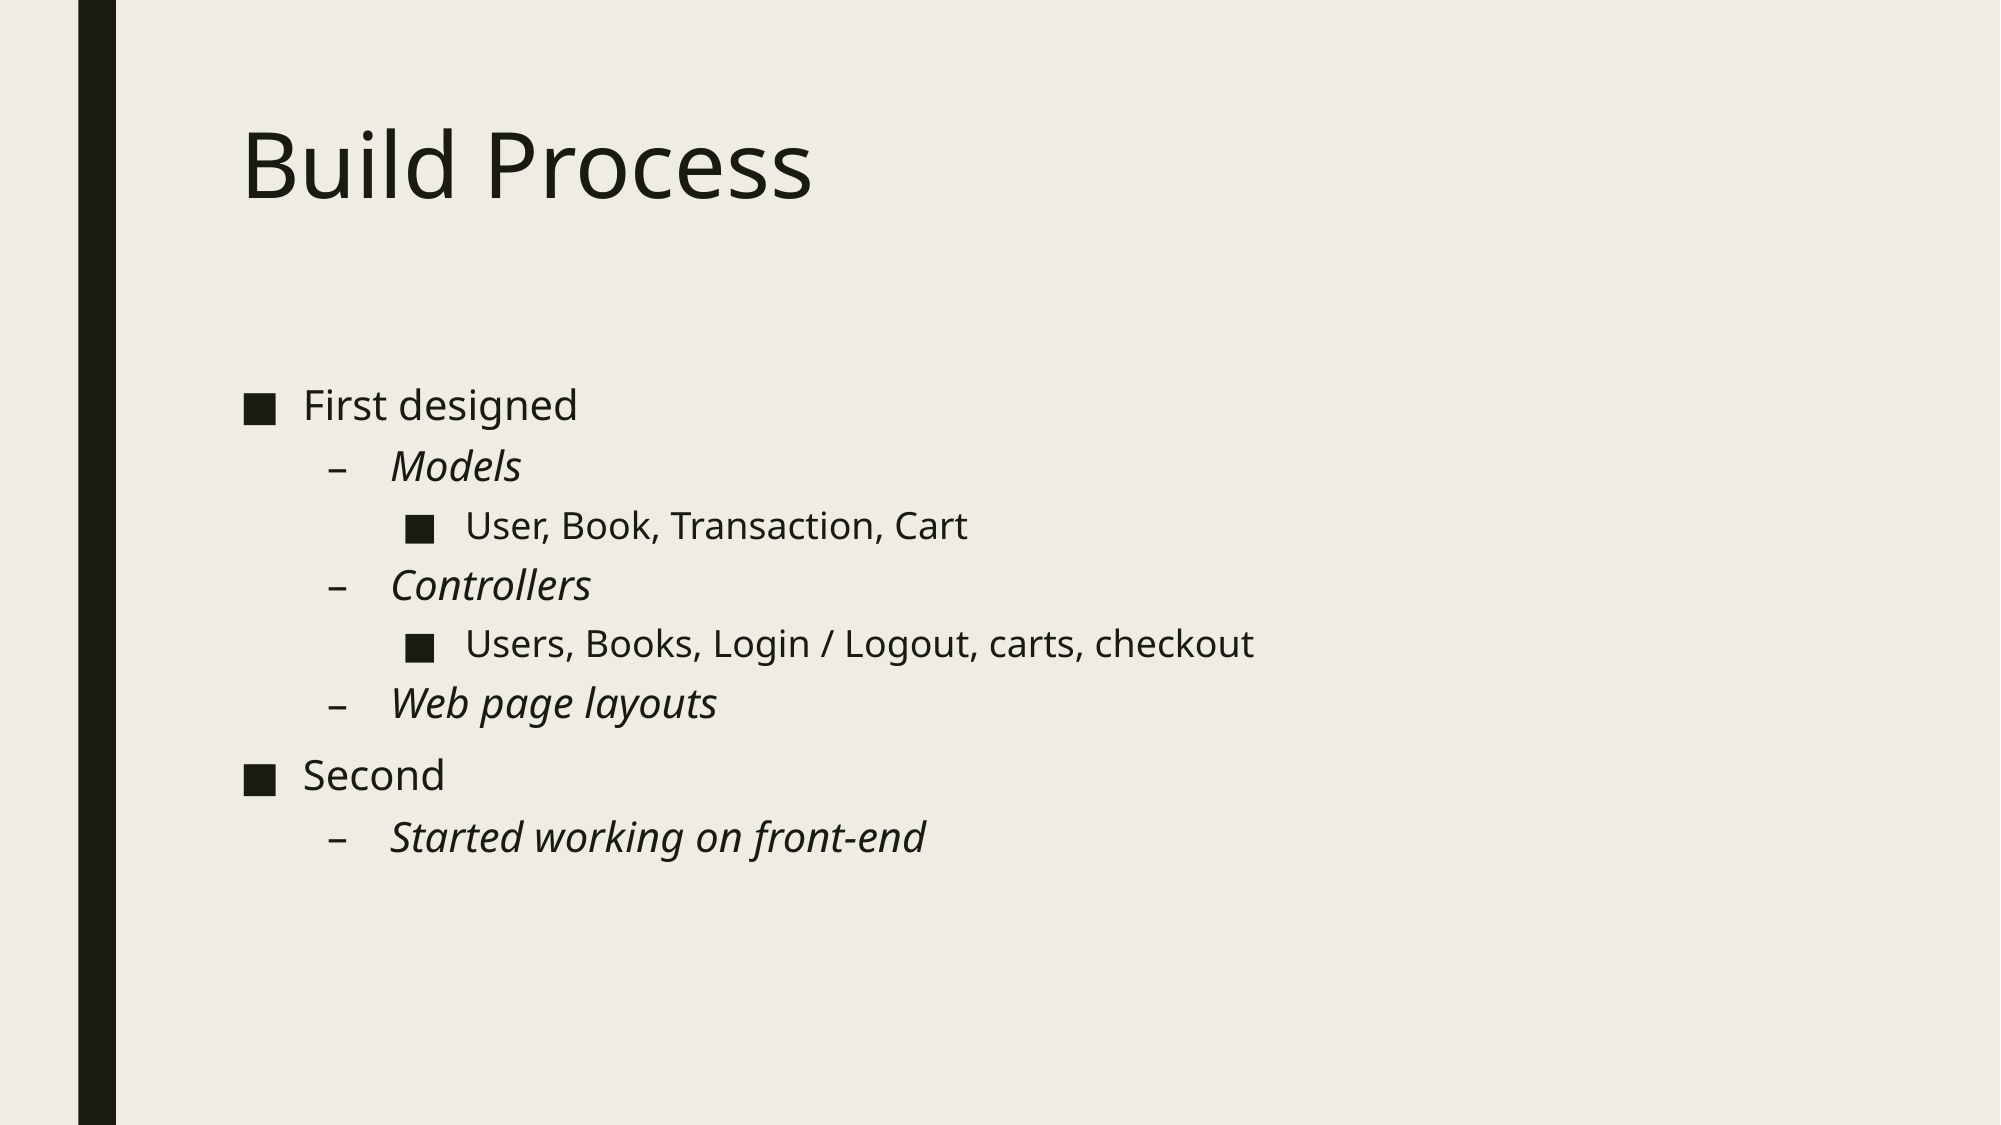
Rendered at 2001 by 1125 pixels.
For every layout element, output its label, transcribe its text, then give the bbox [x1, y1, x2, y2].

title Build Process [225, 112, 1800, 357]
list First designed Models User, Book, Transaction, Cart Controllers Users, Books, Login / Logout, carts, checkout Web page layouts Second Started working on front-end [225, 375, 1800, 963]
